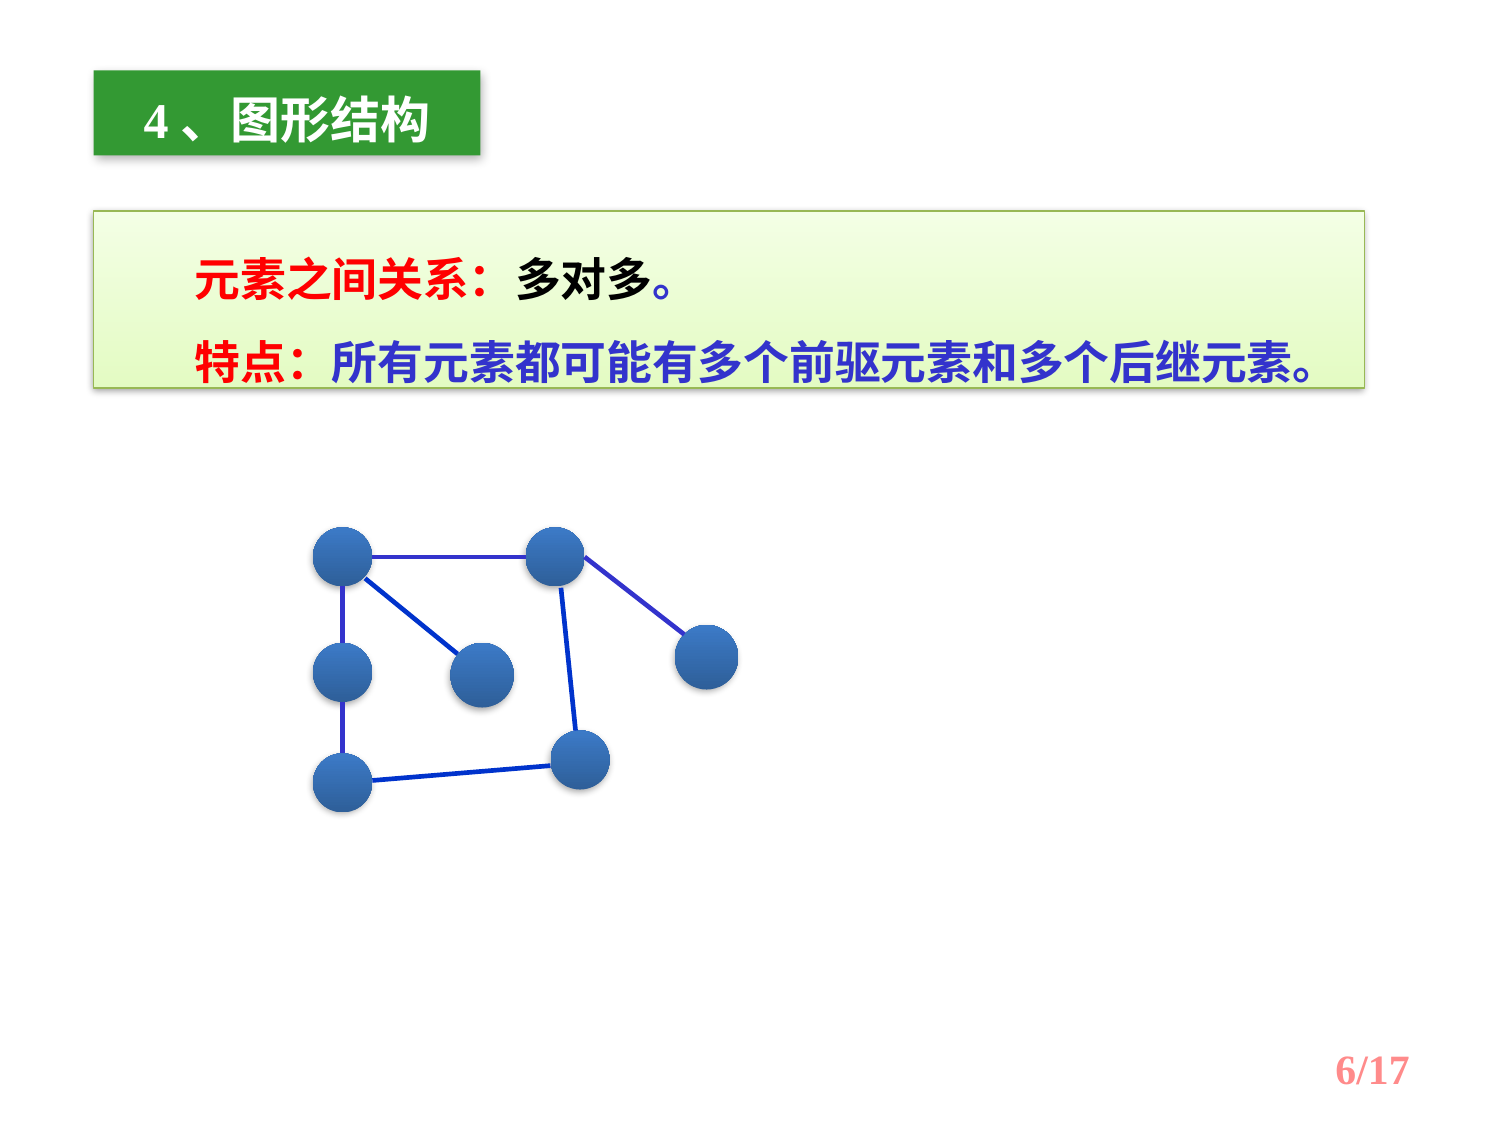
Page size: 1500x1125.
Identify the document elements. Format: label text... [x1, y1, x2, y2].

text_box 元素之间关系：多对多。 特点：所有元素都可能有多个前驱元素和多个后继元素。 [93, 210, 1365, 389]
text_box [312, 527, 739, 813]
slide_number 6/17 [1074, 1042, 1425, 1103]
text_box 4、图形结构 [93, 70, 481, 156]
